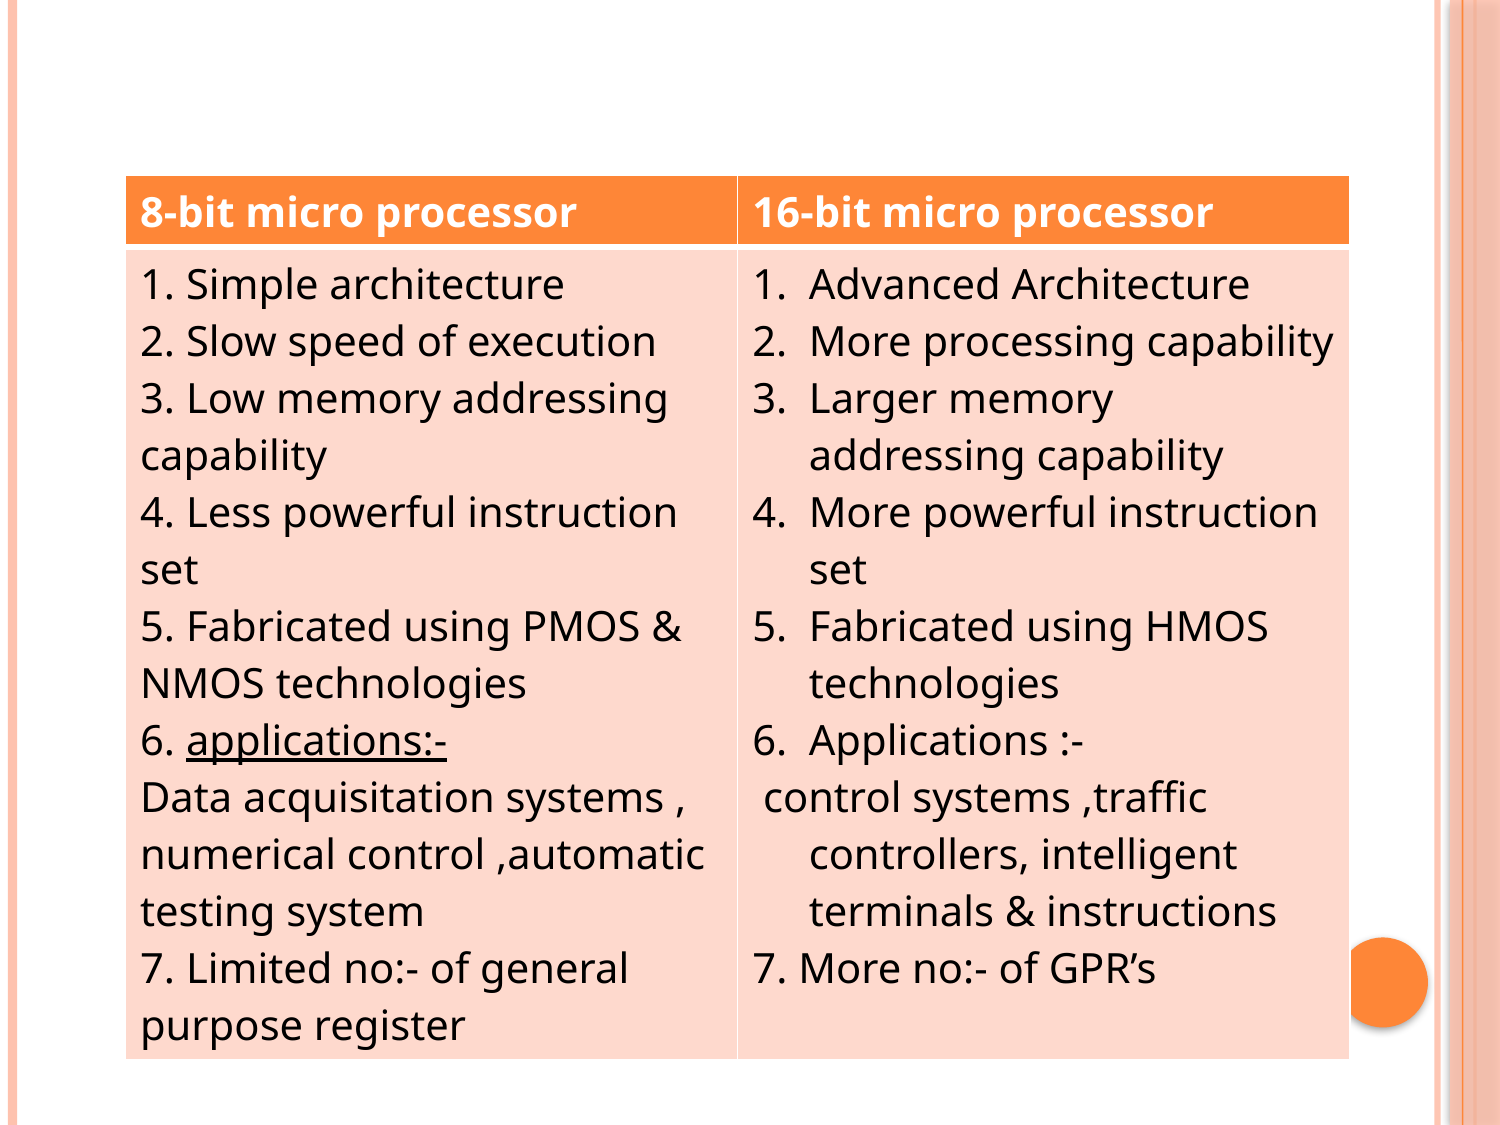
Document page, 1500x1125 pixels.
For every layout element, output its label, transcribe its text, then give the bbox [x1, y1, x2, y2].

table_header 8-bit micro processor [126, 176, 737, 244]
table_cell Advanced Architecture More processing capability Larger memory addressing capability More powerful instruction set Fabricated using HMOS technologies Applications :- control systems ,traffic controllers, intelligent terminals & instructions 7. More no:- of GPR’s [738, 250, 1349, 1059]
table_cell 1. Simple architecture 2. Slow speed of execution 3. Low memory addressing capability 4. Less powerful instruction set 5. Fabricated using PMOS & NMOS technologies 6. applications:- Data acquisitation systems , numerical control ,automatic testing system 7. Limited no:- of general purpose register [126, 250, 737, 1059]
table_header 16-bit micro processor [738, 176, 1349, 244]
